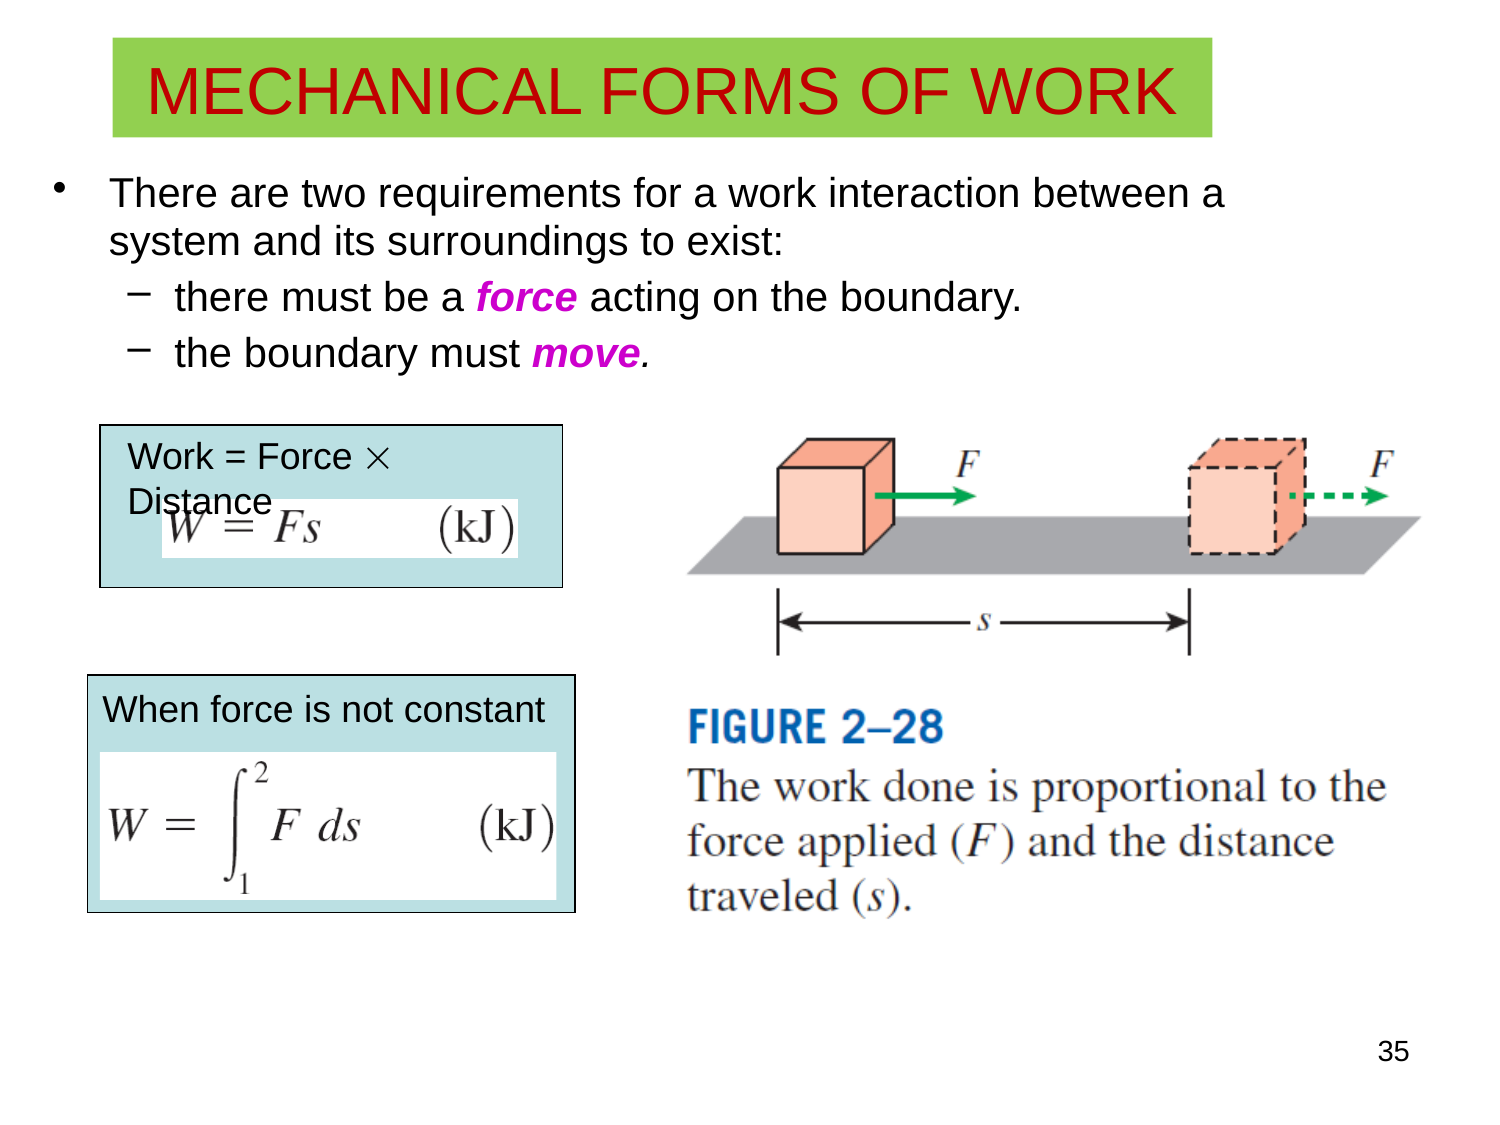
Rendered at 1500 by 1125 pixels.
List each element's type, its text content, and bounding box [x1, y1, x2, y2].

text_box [87, 674, 588, 913]
list There are two requirements for a work interaction between a system and its surroundings to exist: there must be a force acting on the boundary. the boundary must move. [37, 162, 1363, 388]
picture [674, 424, 1429, 930]
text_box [99, 424, 563, 588]
slide_number 35 [1074, 1024, 1426, 1103]
title MECHANICAL FORMS OF WORK [112, 37, 1213, 138]
